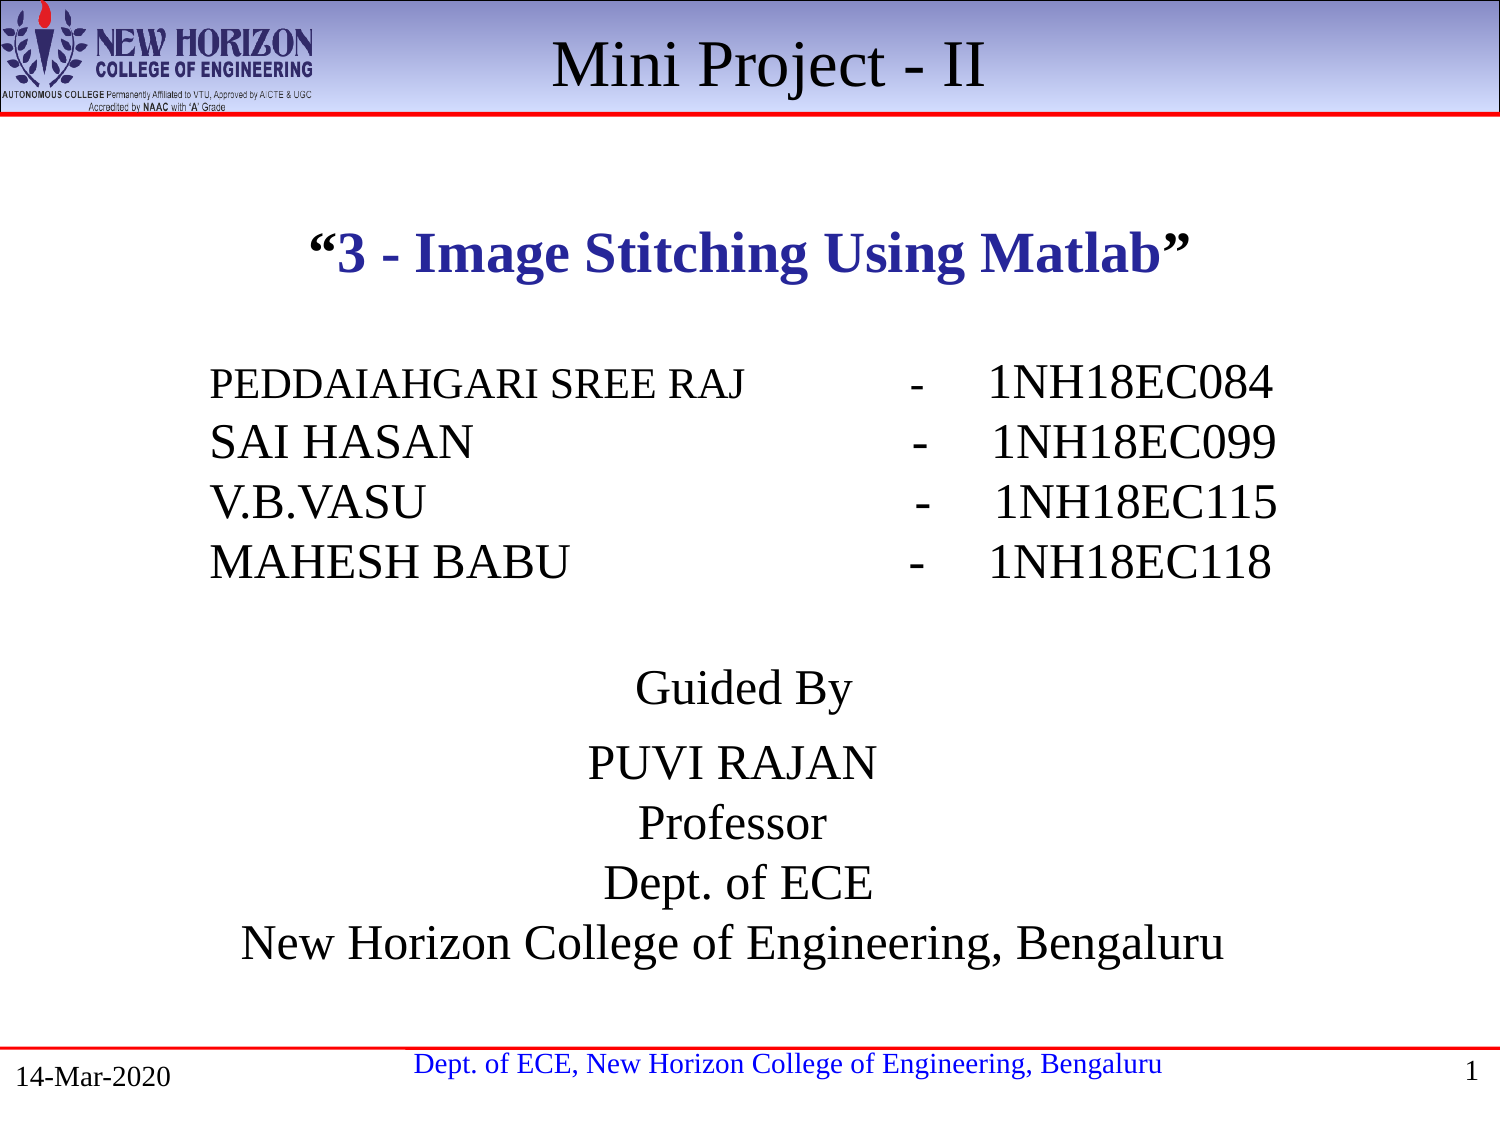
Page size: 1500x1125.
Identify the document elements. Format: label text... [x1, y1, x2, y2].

title “3 - Image Stitching Using Matlab” [37, 163, 1463, 293]
slide_number 1 [1181, 1043, 1495, 1119]
text_box PUVI RAJAN Professor Dept. of ECE New Horizon College of Engineering, Bengaluru [127, 721, 1338, 977]
picture [0, 0, 313, 113]
text_box PEDDAIAHGARI SREE RAJ - 1NH18EC084 SAI HASAN - 1NH18EC099 V.B.VASU - 1NH18EC115 MAHESH BABU - 1NH18EC118 [194, 340, 1345, 596]
slide_number 14-Mar-2020 [0, 1050, 313, 1125]
text_box Mini Project - II [76, 12, 1463, 108]
text_box Guided By [557, 647, 868, 722]
